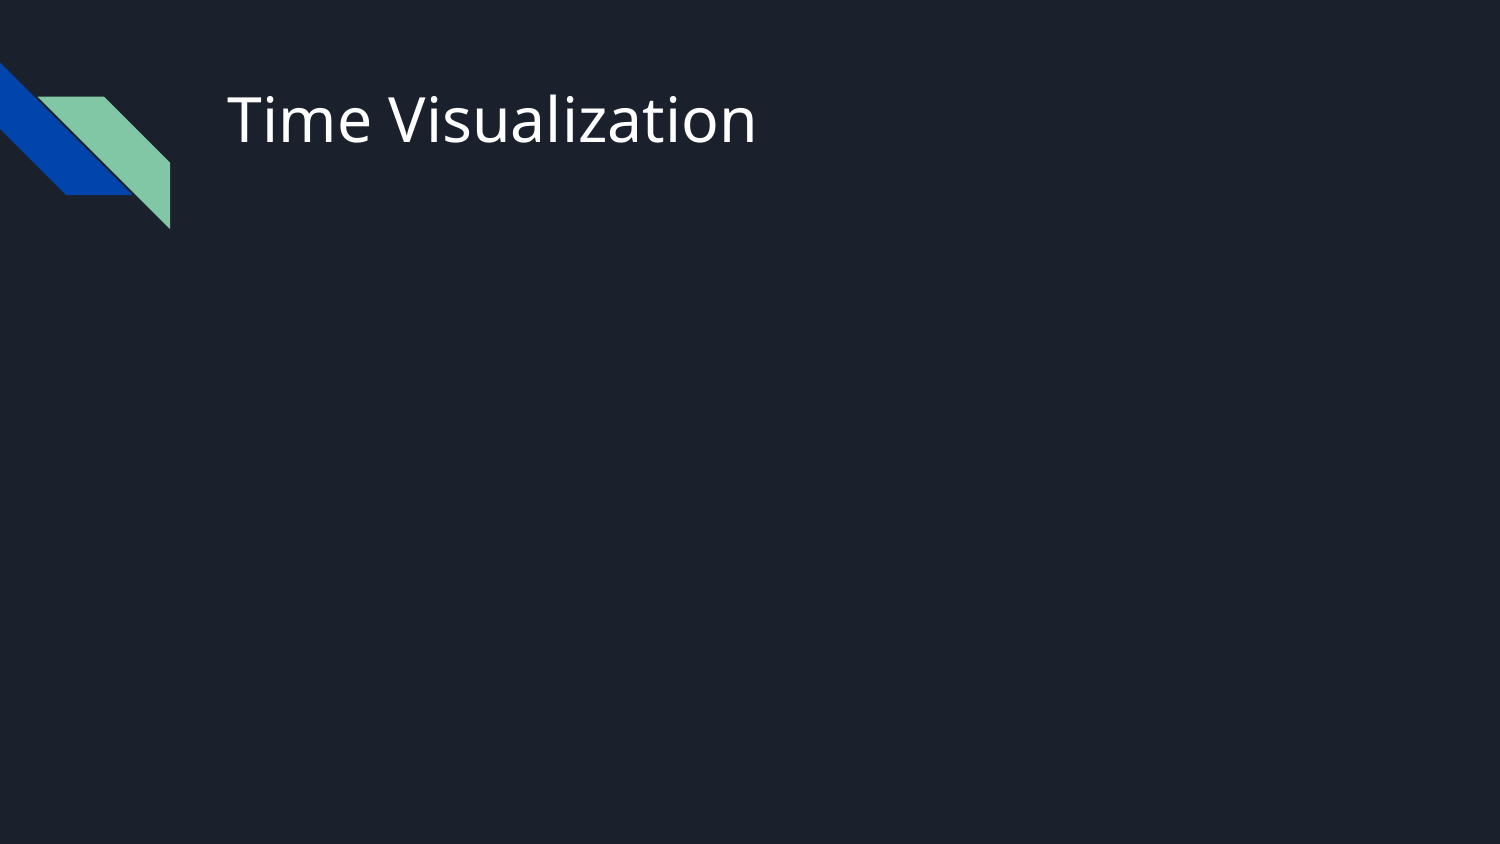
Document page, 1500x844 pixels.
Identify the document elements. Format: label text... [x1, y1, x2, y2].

title Time Visualization [212, 64, 1368, 215]
